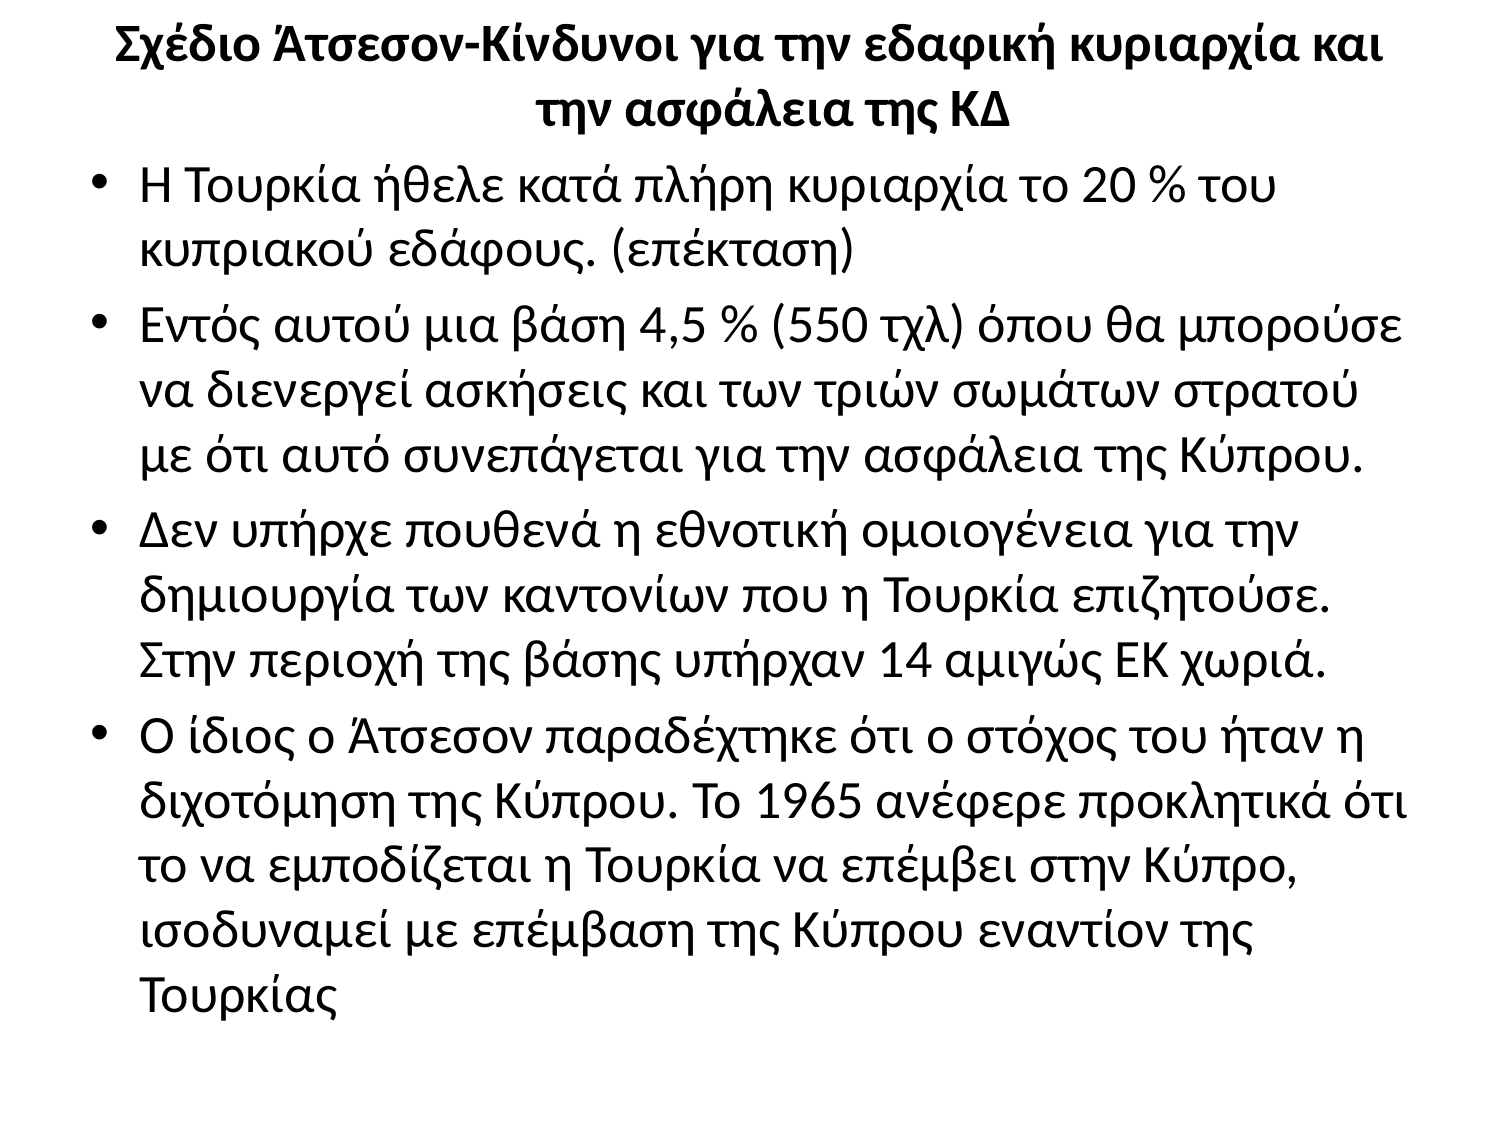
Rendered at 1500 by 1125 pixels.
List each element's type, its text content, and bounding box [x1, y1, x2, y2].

list Σχέδιο Άτσεσον-Κίνδυνοι για την εδαφική κυριαρχία και την ασφάλεια της ΚΔ Η Τουρκία ήθελε κατά πλήρη κυριαρχία το 20 % του κυπριακού εδάφους. (επέκταση) Εντός αυτού μια βάση 4,5 % (550 τχλ) όπου θα μπορούσε να διενεργεί ασκήσεις και των τριών σωμάτων στρατού με ότι αυτό συνεπάγεται για την ασφάλεια της Κύπρου. Δεν υπήρχε πουθενά η εθνοτική ομοιογένεια για την δημιουργία των καντονίων που η Τουρκία επιζητούσε. Στην περιοχή της βάσης υπήρχαν 14 αμιγώς ΕΚ χωριά. Ο ίδιος ο Άτσεσον παραδέχτηκε ότι ο στόχος του ήταν η διχοτόμηση της Κύπρου. Το 1965 ανέφερε προκλητικά ότι το να εμποδίζεται η Τουρκία να επέμβει στην Κύπρο, ισοδυναμεί με επέμβαση της Κύπρου εναντίον της Τουρκίας [75, 0, 1425, 1100]
